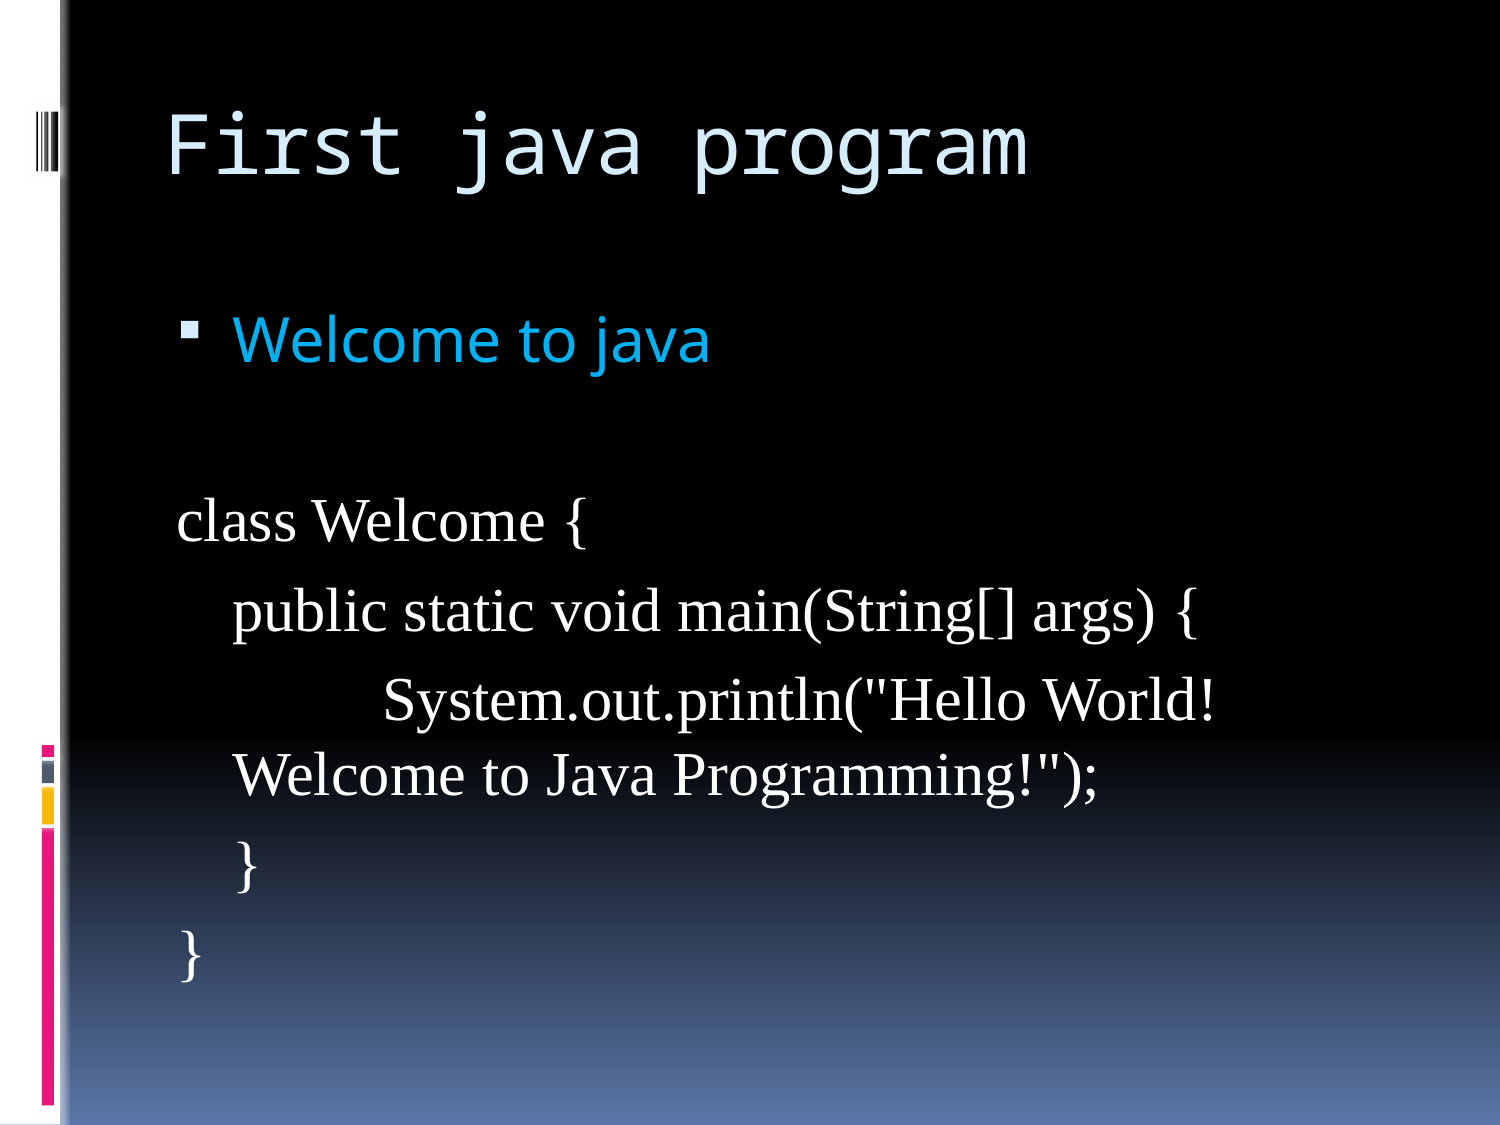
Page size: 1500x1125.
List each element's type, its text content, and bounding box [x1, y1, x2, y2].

title First java program [150, 83, 1425, 234]
list Welcome to java class Welcome { public static void main(String[] args) { System.out.println("Hello World! Welcome to Java Programming!"); } } [150, 292, 1425, 1043]
